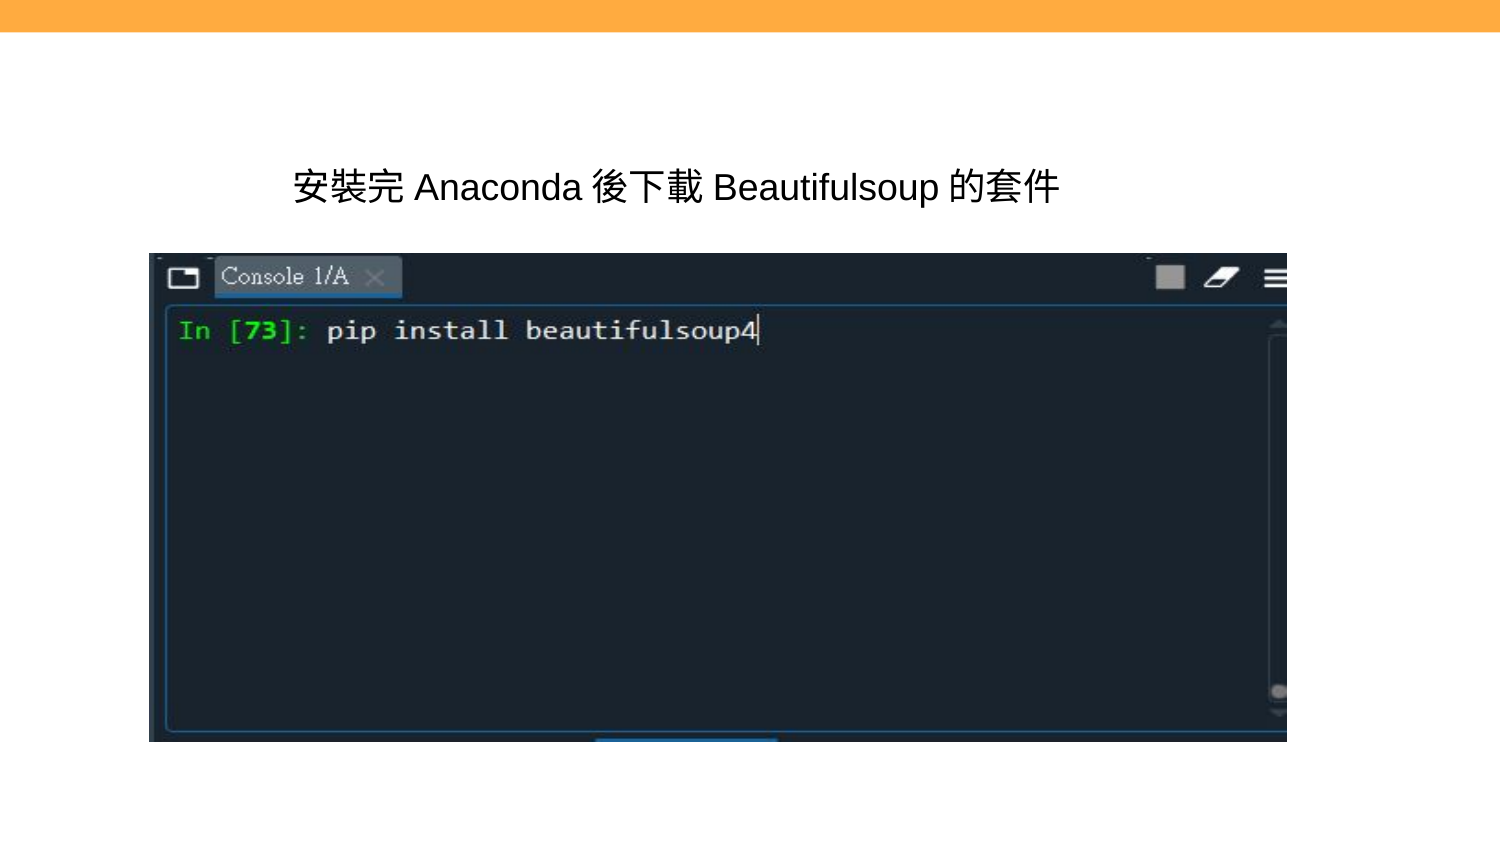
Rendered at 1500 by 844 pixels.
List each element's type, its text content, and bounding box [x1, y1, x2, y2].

text_box 安裝完Anaconda後下載Beautifulsoup的套件 [277, 147, 1500, 320]
picture [149, 253, 1287, 742]
